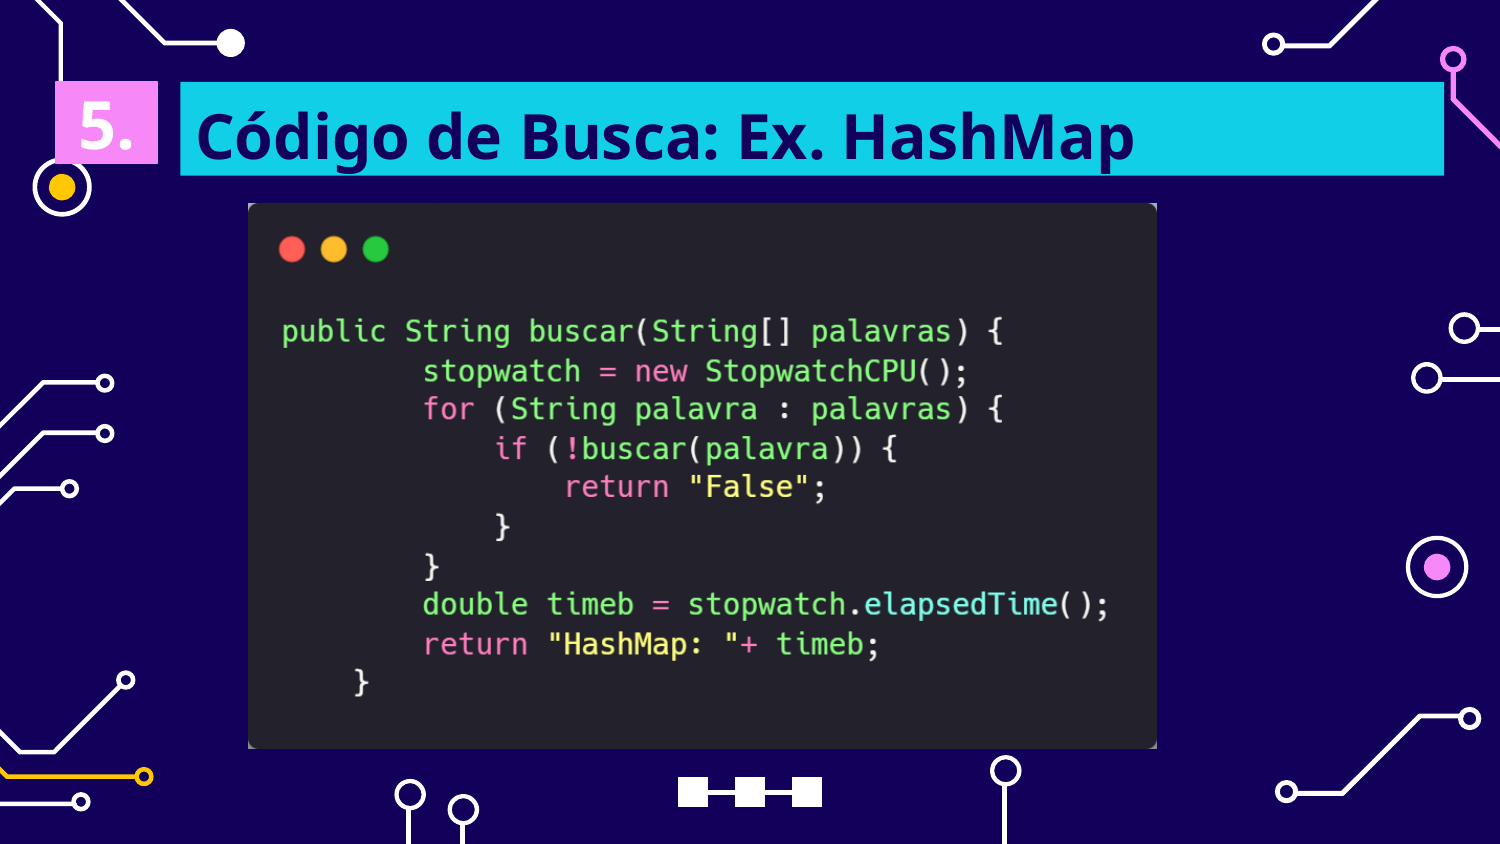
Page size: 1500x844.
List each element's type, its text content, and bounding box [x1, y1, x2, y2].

picture [247, 203, 1157, 749]
title Código de Busca: Ex. HashMap [180, 81, 1445, 176]
text_box 5. [56, 81, 158, 164]
